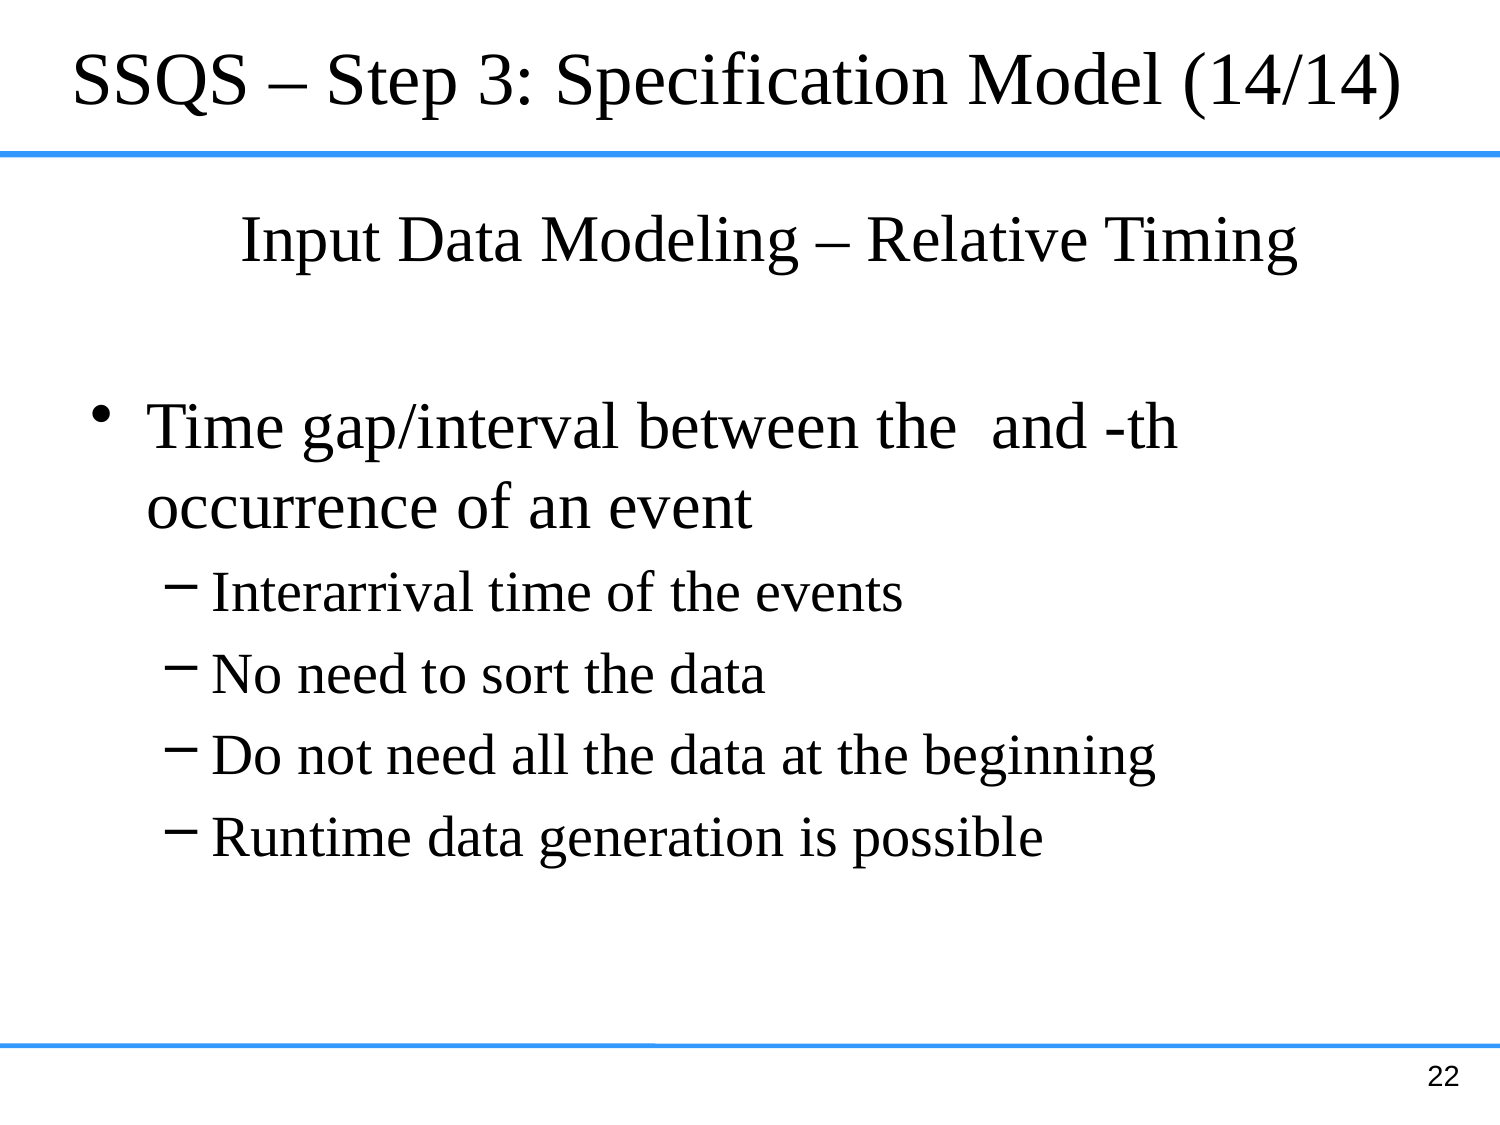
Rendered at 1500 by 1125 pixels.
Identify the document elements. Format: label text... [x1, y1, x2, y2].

slide_number 22 [1374, 1049, 1476, 1109]
title SSQS – Step 3: Specification Model (14/14) [49, 24, 1426, 126]
